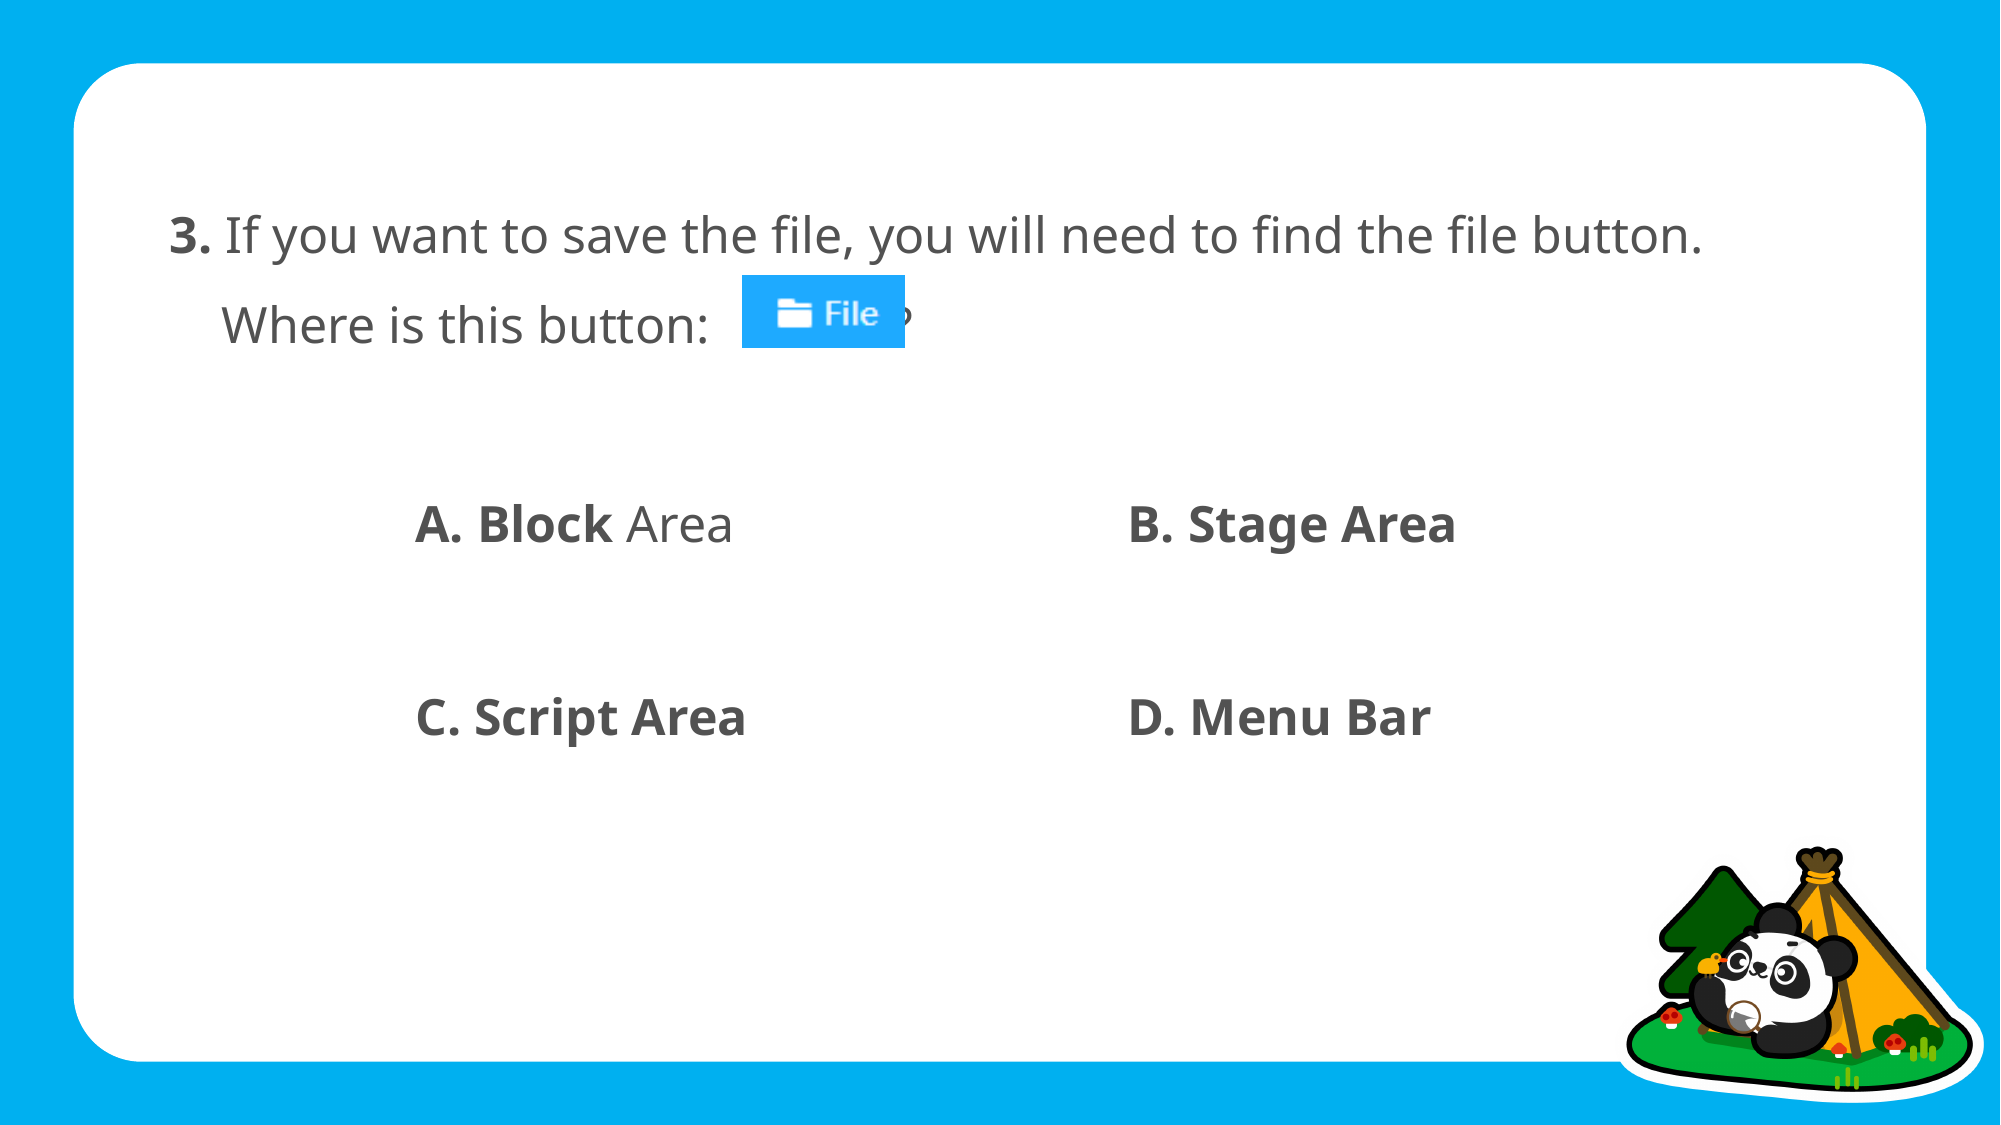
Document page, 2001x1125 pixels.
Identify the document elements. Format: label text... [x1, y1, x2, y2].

text_box 3. If you want to save the file, you will need to find the file button. Where is this button: ? [154, 166, 1947, 362]
picture [741, 275, 905, 349]
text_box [400, 454, 1546, 754]
picture [1615, 835, 1983, 1102]
